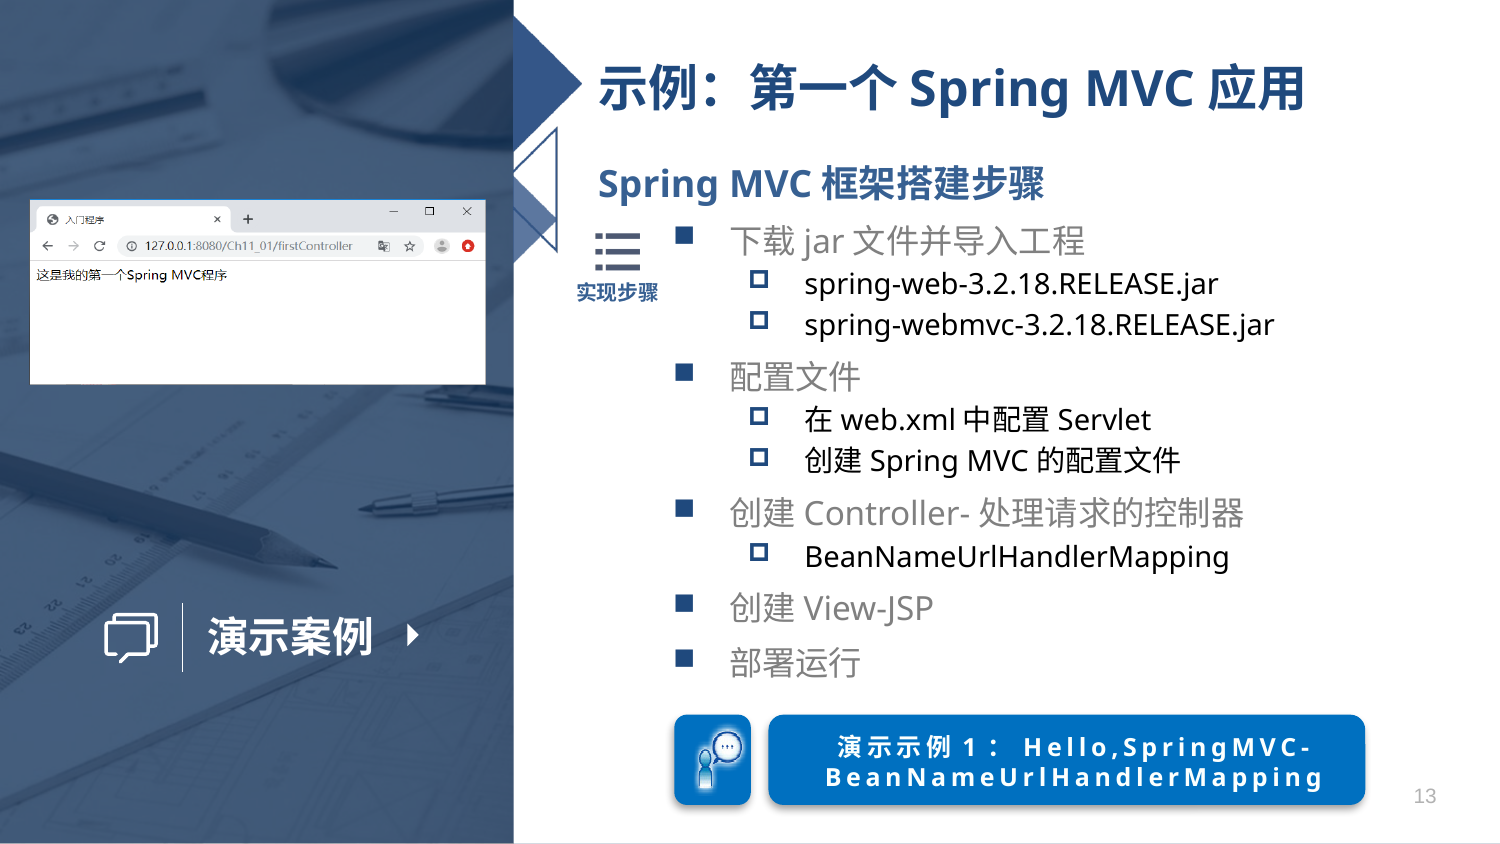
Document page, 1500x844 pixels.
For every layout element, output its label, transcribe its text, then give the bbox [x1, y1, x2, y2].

slide_number 13 [1388, 772, 1462, 818]
list Spring MVC框架搭建步骤 下载jar文件并导入工程 spring-web-3.2.18.RELEASE.jar spring-webmvc-3.2.18.RELEASE.jar 配置文件 在web.xml中配置Servlet 创建Spring MVC的配置文件 创建Controller-处理请求的控制器 BeanNameUrlHandlerMapping 创建View-JSP 部署运行 [584, 153, 1460, 793]
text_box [560, 220, 675, 313]
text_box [674, 714, 1366, 806]
picture [513, 0, 582, 307]
picture [29, 199, 486, 385]
title 示例：第一个Spring MVC应用 [584, 46, 1460, 128]
